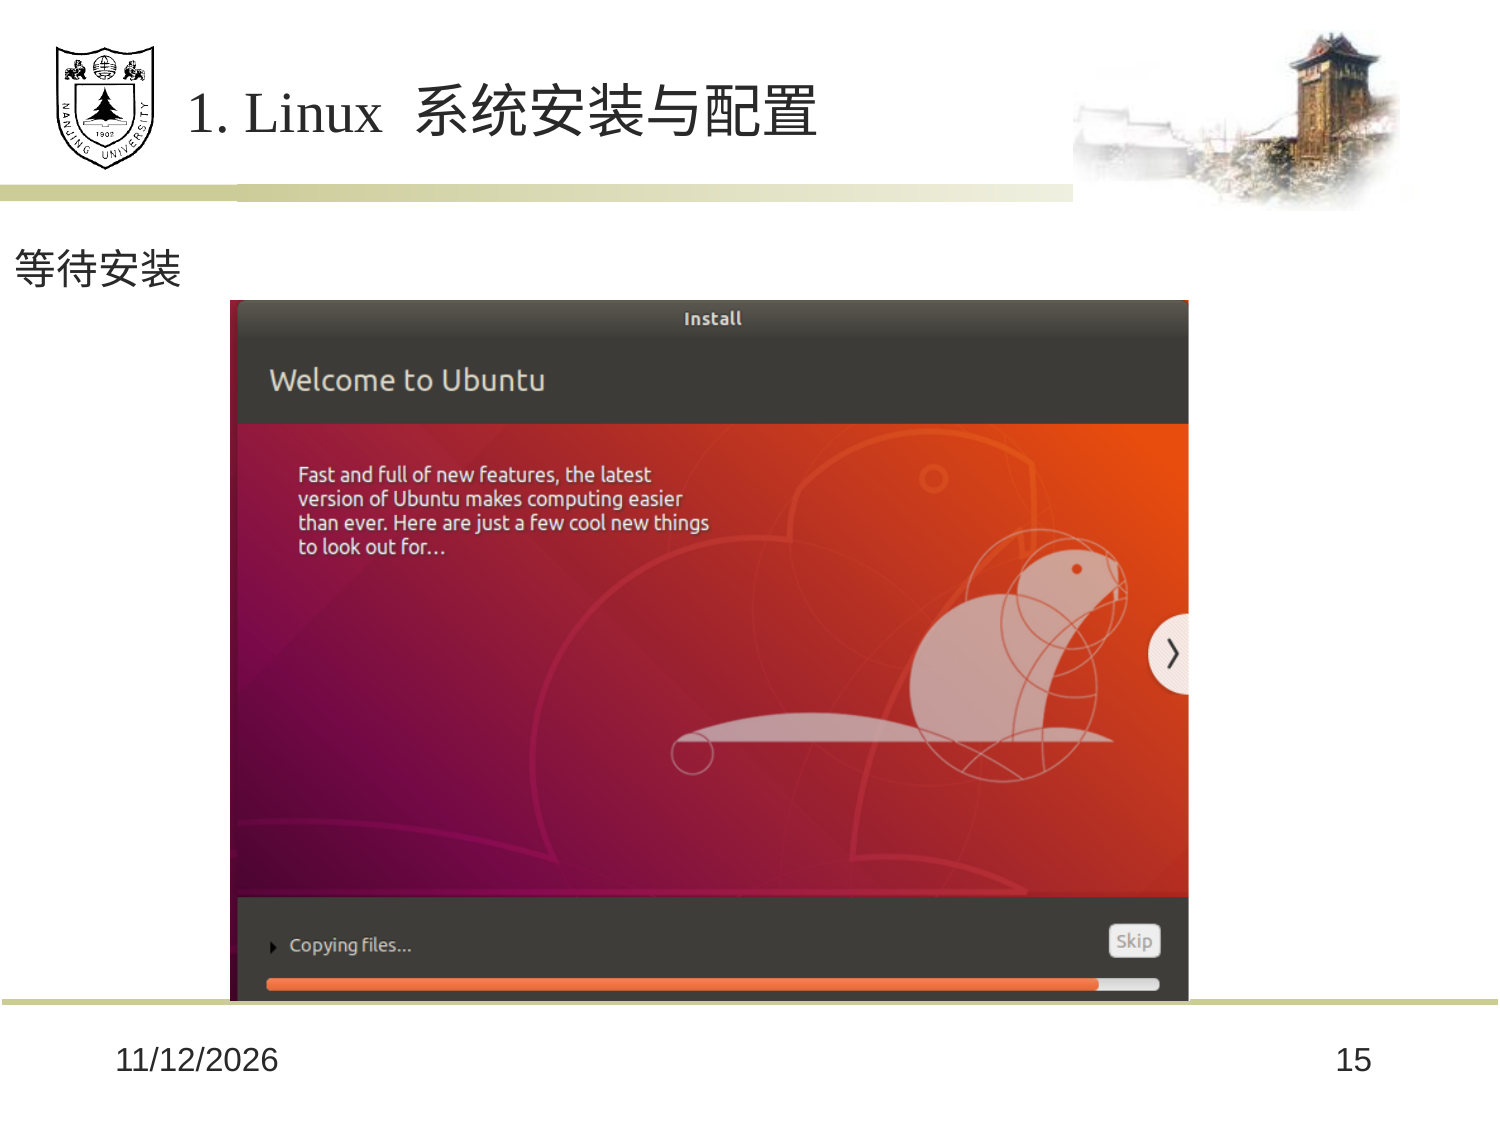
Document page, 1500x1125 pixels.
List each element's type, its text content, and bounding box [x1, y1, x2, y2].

picture [1073, 30, 1400, 211]
picture [50, 42, 160, 173]
picture [2, 300, 1498, 1005]
text_box 1. Linux 系统安装与配置 [171, 66, 951, 152]
slide_number 15 [1234, 1030, 1388, 1106]
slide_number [100, 1030, 313, 1106]
text_box 等待安装 [0, 235, 1028, 300]
